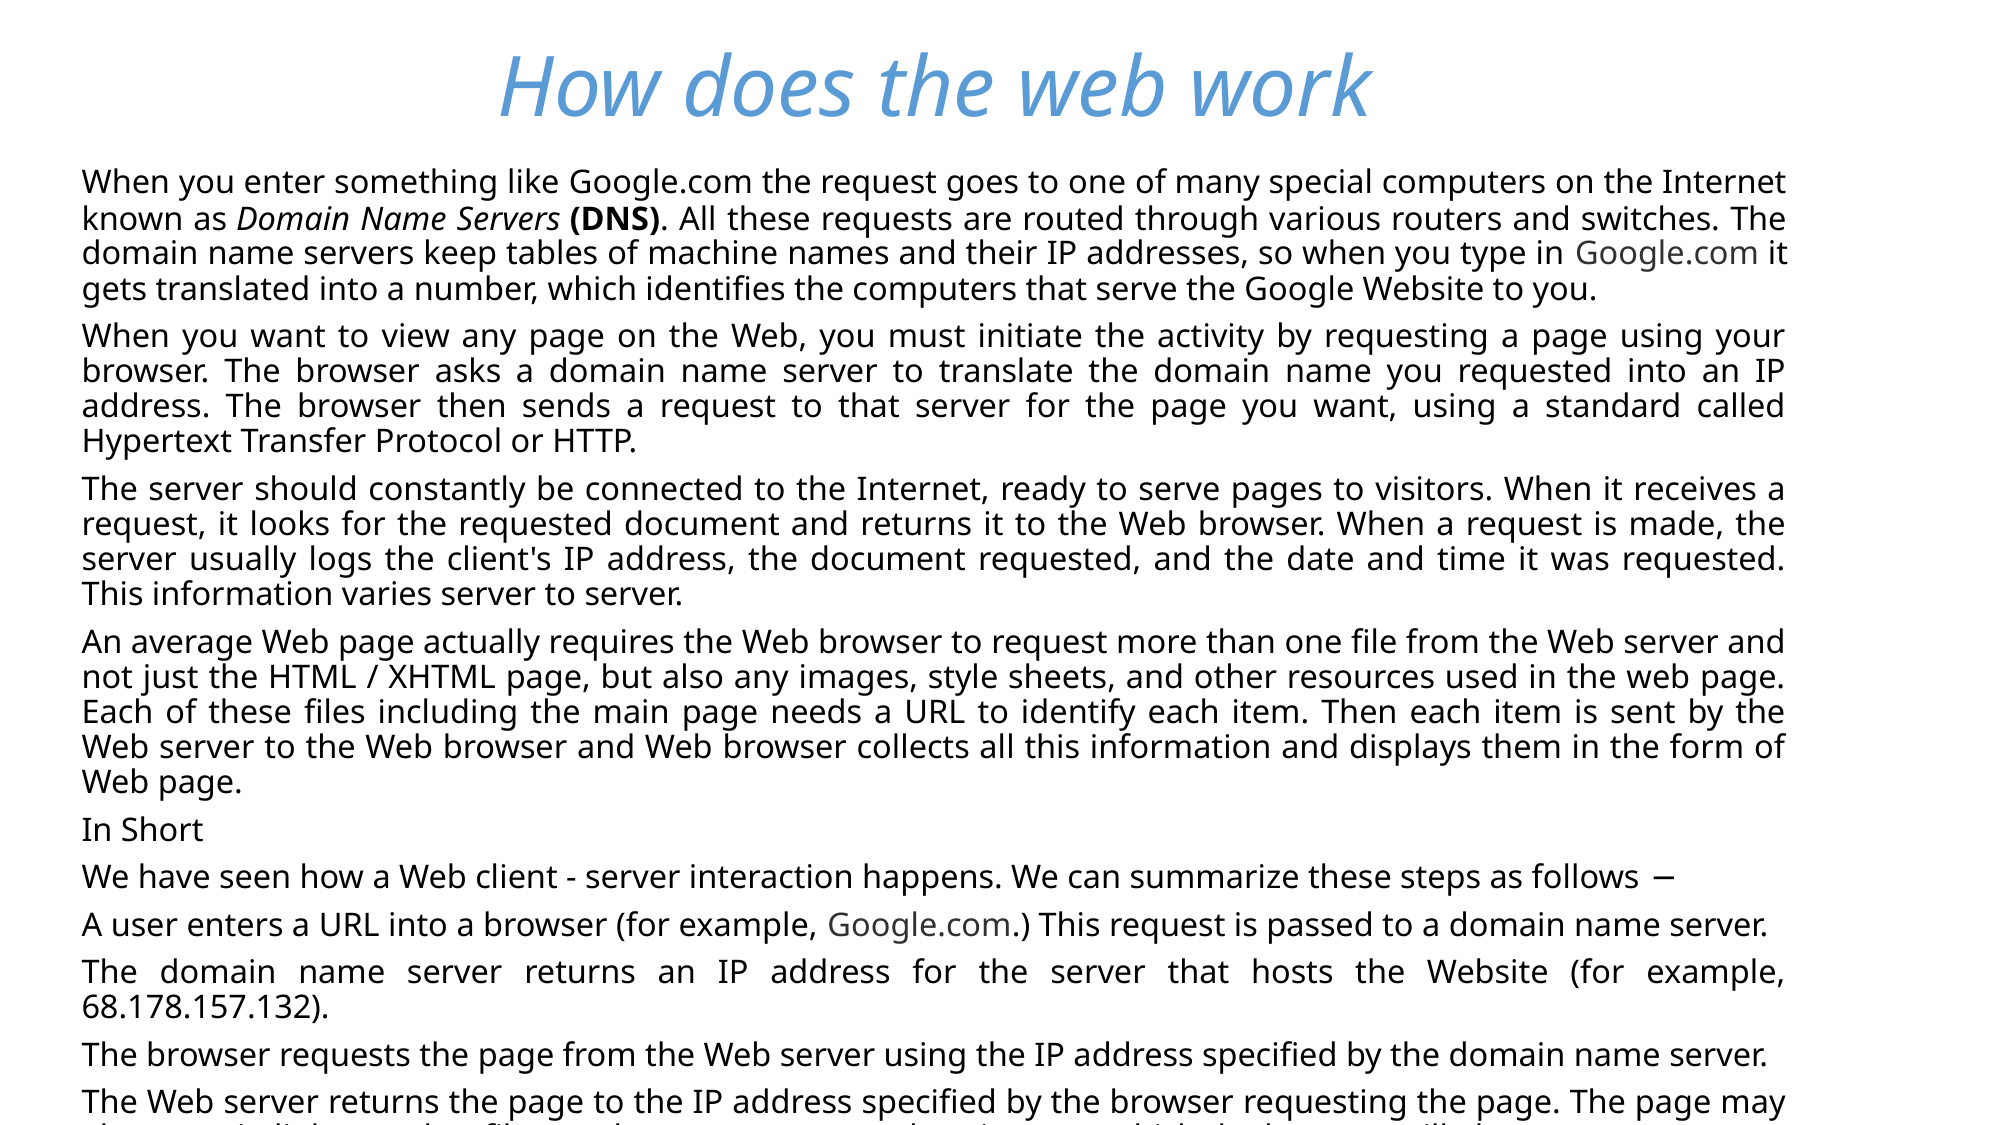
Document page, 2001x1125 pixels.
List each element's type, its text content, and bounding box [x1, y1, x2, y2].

subtitle When you enter something like Google.com the request goes to one of many special computers on the Internet known as Domain Name Servers (DNS). All these requests are routed through various routers and switches. The domain name servers keep tables of machine names and their IP addresses, so when you type in Google.com it gets translated into a number, which identifies the computers that serve the Google Website to you. When you want to view any page on the Web, you must initiate the activity by requesting a page using your browser. The browser asks a domain name server to translate the domain name you requested into an IP address. The browser then sends a request to that server for the page you want, using a standard called Hypertext Transfer Protocol or HTTP. The server should constantly be connected to the Internet, ready to serve pages to visitors. When it receives a request, it looks for the requested document and returns it to the Web browser. When a request is made, the server usually logs the client's IP address, the document requested, and the date and time it was requested. This information varies server to server. An average Web page actually requires the Web browser to request more than one file from the Web server and not just the HTML / XHTML page, but also any images, style sheets, and other resources used in the web page. Each of these files including the main page needs a URL to identify each item. Then each item is sent by the Web server to the Web browser and Web browser collects all this information and displays them in the form of Web page. In Short We have seen how a Web client - server interaction happens. We can summarize these steps as follows − A user enters a URL into a browser (for example, Google.com.) This request is passed to a domain name server. The domain name server returns an IP address for the server that hosts the Website (for example, 68.178.157.132). The browser requests the page from the Web server using the IP address specified by the domain name server. The Web server returns the page to the IP address specified by the browser requesting the page. The page may also contain links to other files on the same server, such as images, which the browser will also request. The browser collects all the information and displays to your computer in the form of Web page. [66, 154, 1804, 1125]
title How does the web work [185, 36, 1686, 143]
